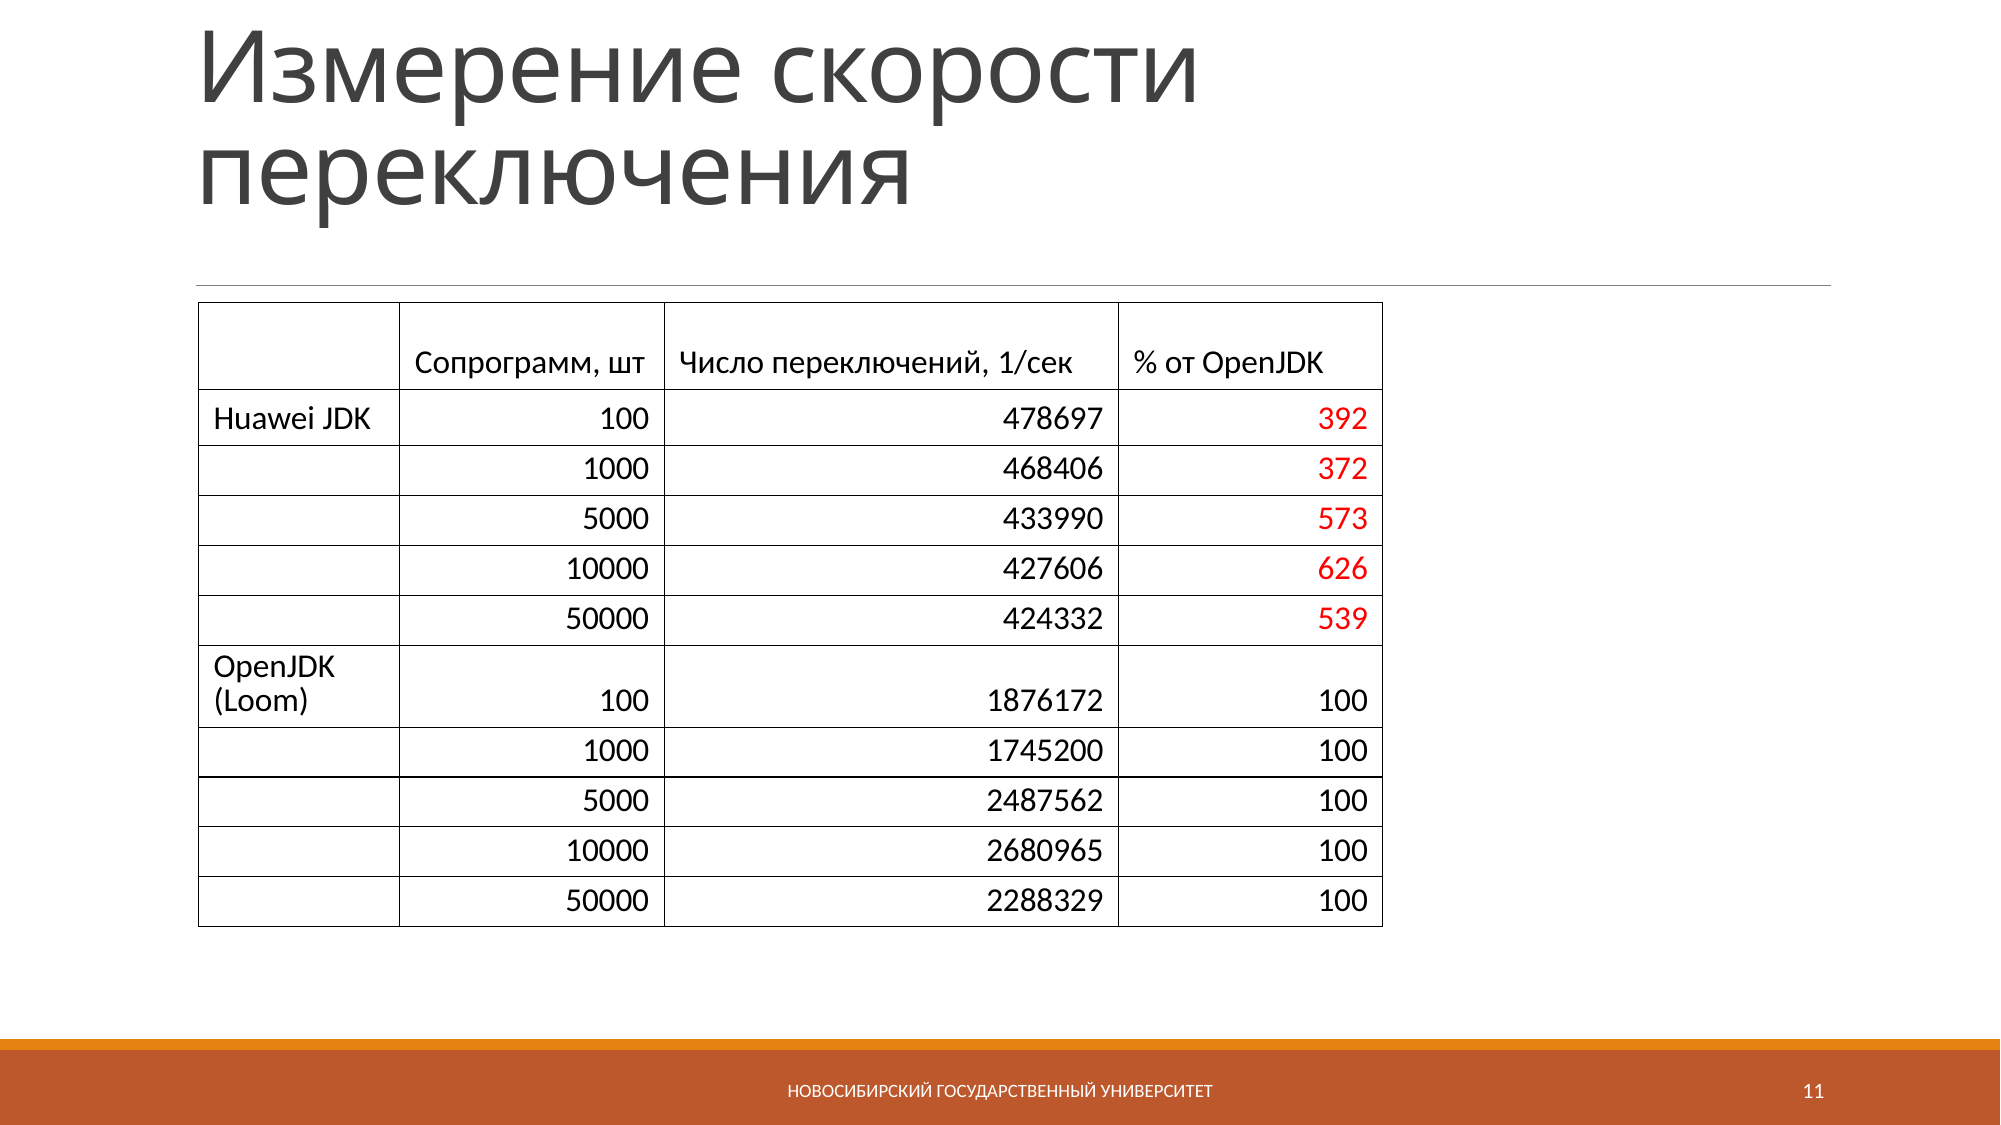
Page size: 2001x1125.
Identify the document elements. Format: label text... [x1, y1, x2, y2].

table_header Сопрограмм, шт [400, 303, 664, 389]
table_cell 2487562 [665, 778, 1118, 826]
table_cell 468406 [665, 446, 1118, 495]
table_cell 5000 [400, 778, 664, 826]
table_cell 573 [1119, 496, 1382, 545]
table_cell 392 [1119, 390, 1382, 445]
table_cell [199, 596, 399, 645]
table_cell [199, 546, 399, 595]
table_cell 2288329 [665, 877, 1118, 926]
table_cell [199, 728, 399, 776]
table_cell 1745200 [665, 728, 1118, 776]
table_cell 100 [1119, 778, 1382, 826]
table_header Число переключений, 1/сек [665, 303, 1118, 389]
table_cell [199, 877, 399, 926]
table_cell [199, 778, 399, 826]
table_cell 100 [1119, 877, 1382, 926]
table_header % от OpenJDK [1119, 303, 1382, 389]
table_cell 478697 [665, 390, 1118, 445]
table_cell 427606 [665, 546, 1118, 595]
table_cell 50000 [400, 877, 664, 926]
table_cell 50000 [400, 596, 664, 645]
table_cell 5000 [400, 496, 664, 545]
table_cell 10000 [400, 827, 664, 876]
title Измерение скорости переключения [180, 47, 1830, 233]
table_cell OpenJDK (Loom) [199, 646, 399, 727]
table_cell 372 [1119, 446, 1382, 495]
table_header [199, 303, 399, 389]
table_cell 100 [1119, 728, 1382, 776]
table_cell 626 [1119, 546, 1382, 595]
table_cell 100 [1119, 646, 1382, 727]
table_cell [199, 496, 399, 545]
table_cell 424332 [665, 596, 1118, 645]
table_cell 100 [1119, 827, 1382, 876]
footer Новосибирский государственный университет [604, 1059, 1396, 1120]
table_cell 433990 [665, 496, 1118, 545]
table_cell 10000 [400, 546, 664, 595]
table_cell 100 [400, 390, 664, 445]
table_cell 1876172 [665, 646, 1118, 727]
table_cell [199, 827, 399, 876]
table_cell 539 [1119, 596, 1382, 645]
table_cell 100 [400, 646, 664, 727]
table_cell 1000 [400, 446, 664, 495]
table_cell 1000 [400, 728, 664, 776]
slide_number 11 [1624, 1059, 1840, 1120]
table_cell Huawei JDK [199, 390, 399, 445]
table_cell [199, 446, 399, 495]
table_cell 2680965 [665, 827, 1118, 876]
